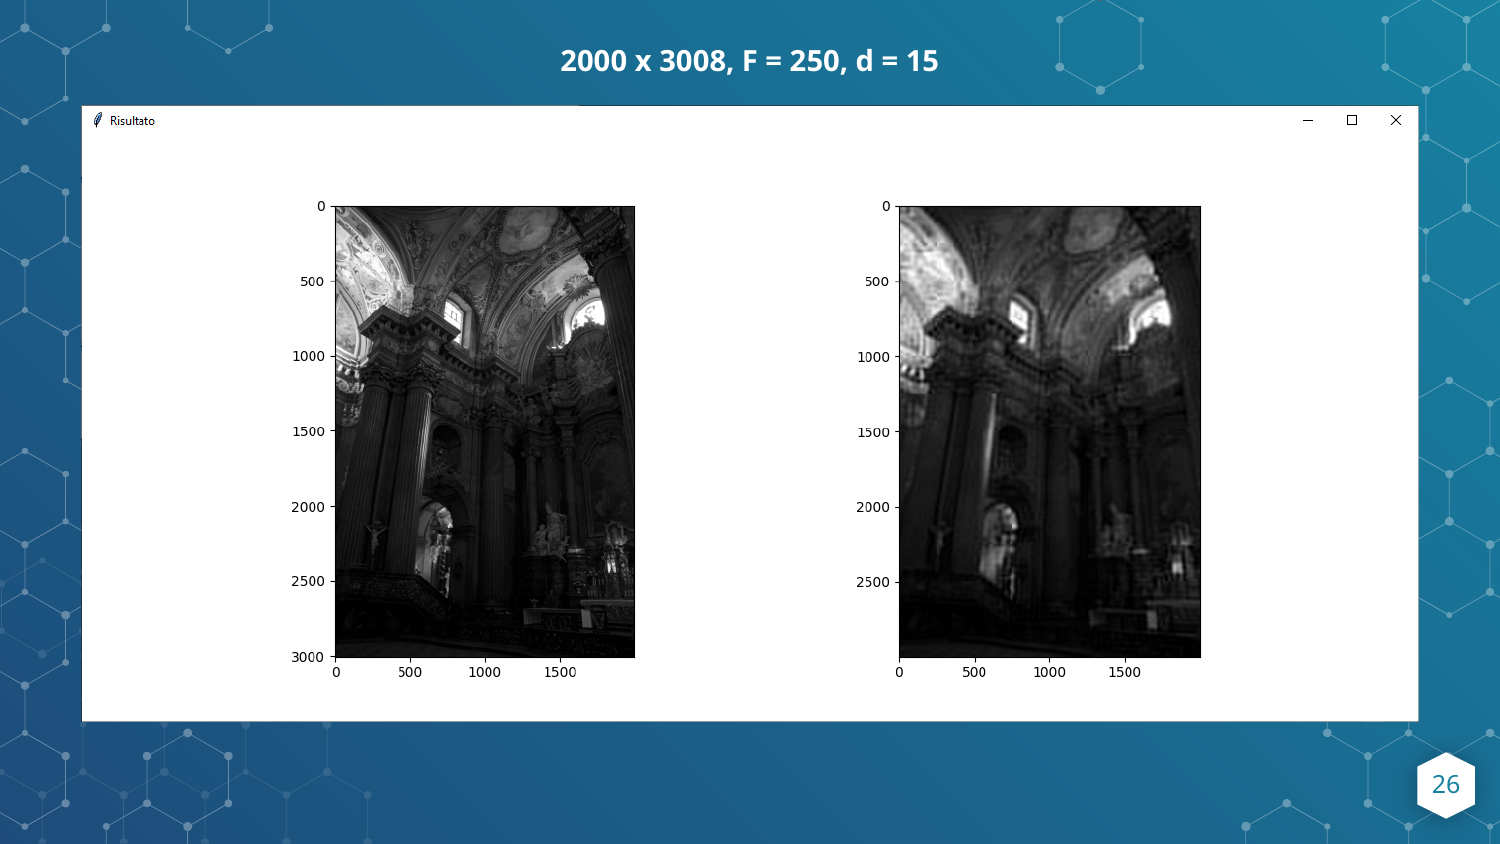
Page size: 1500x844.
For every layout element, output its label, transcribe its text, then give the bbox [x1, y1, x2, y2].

slide_number 26 [1417, 752, 1475, 819]
picture [80, 105, 1419, 723]
text_box 2000 x 3008, F = 250, d = 15 [492, 35, 1008, 85]
